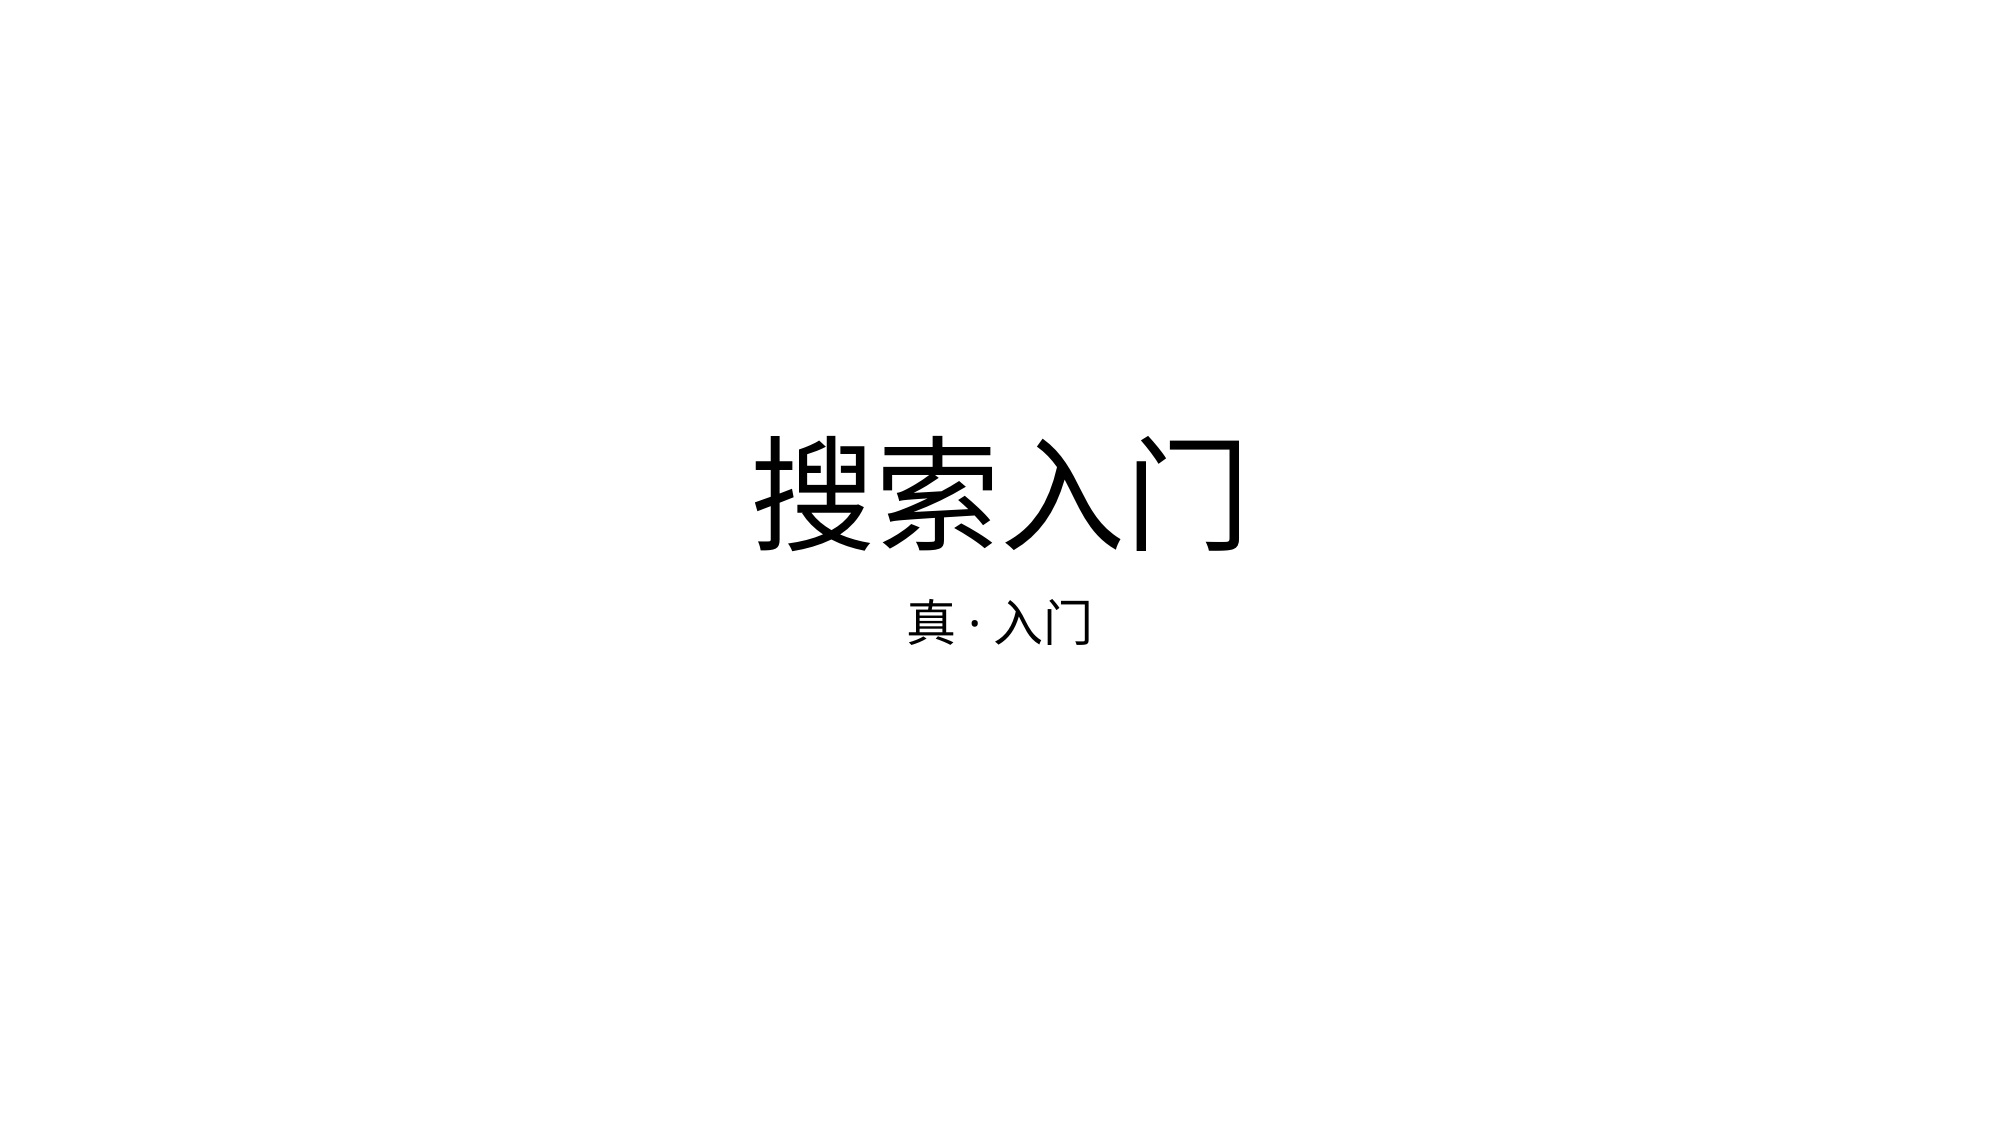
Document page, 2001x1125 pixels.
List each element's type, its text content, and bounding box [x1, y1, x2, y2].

subtitle 真·入门 [249, 590, 1750, 863]
title 搜索入门 [249, 184, 1750, 576]
